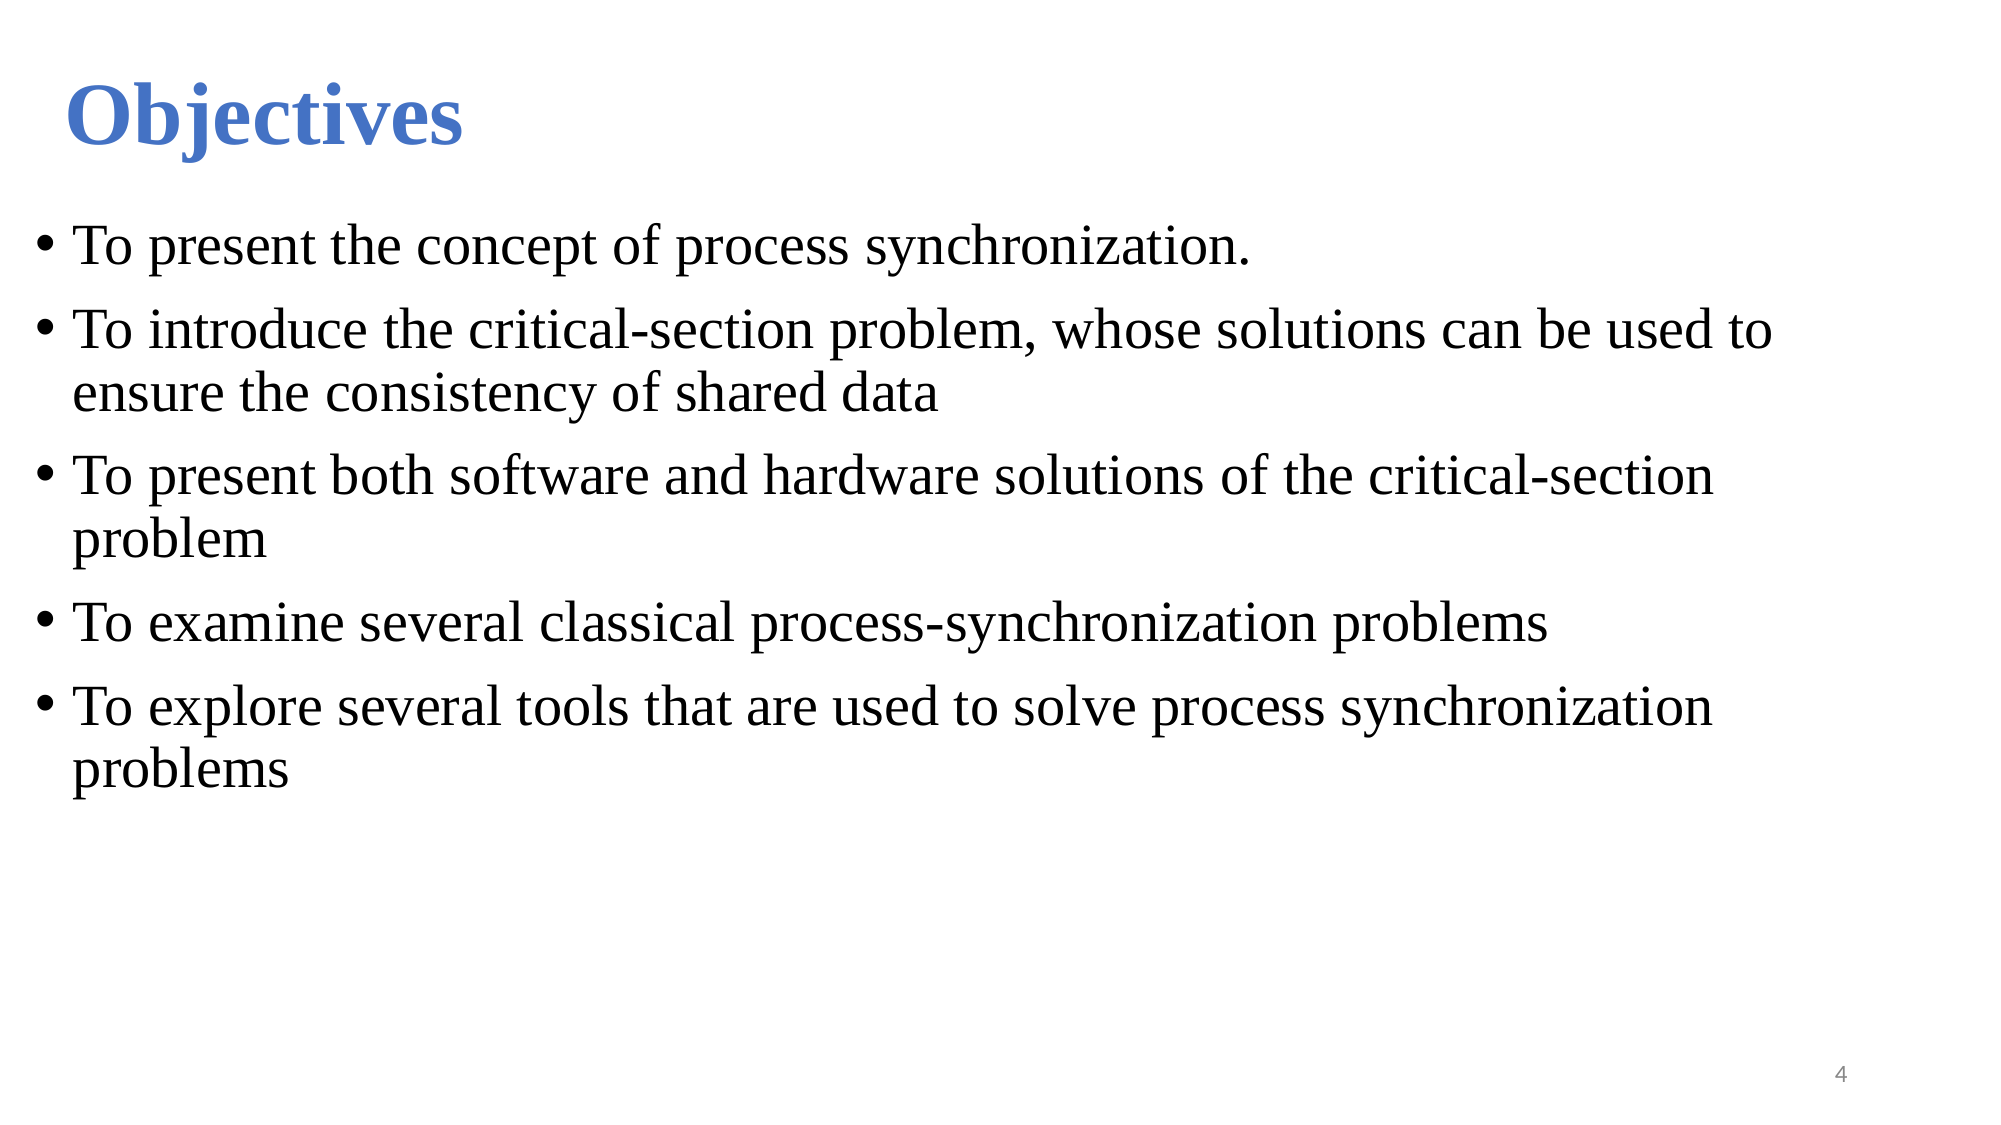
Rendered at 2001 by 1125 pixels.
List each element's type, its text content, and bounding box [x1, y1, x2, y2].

title Objectives [49, 59, 1863, 172]
slide_number ‹#› [1412, 1042, 1863, 1103]
list To present the concept of process synchronization. To introduce the critical-section problem, whose solutions can be used to ensure the consistency of shared data To present both software and hardware solutions of the critical-section problem To examine several classical process-synchronization problems To explore several tools that are used to solve process synchronization problems [20, 206, 1937, 1014]
